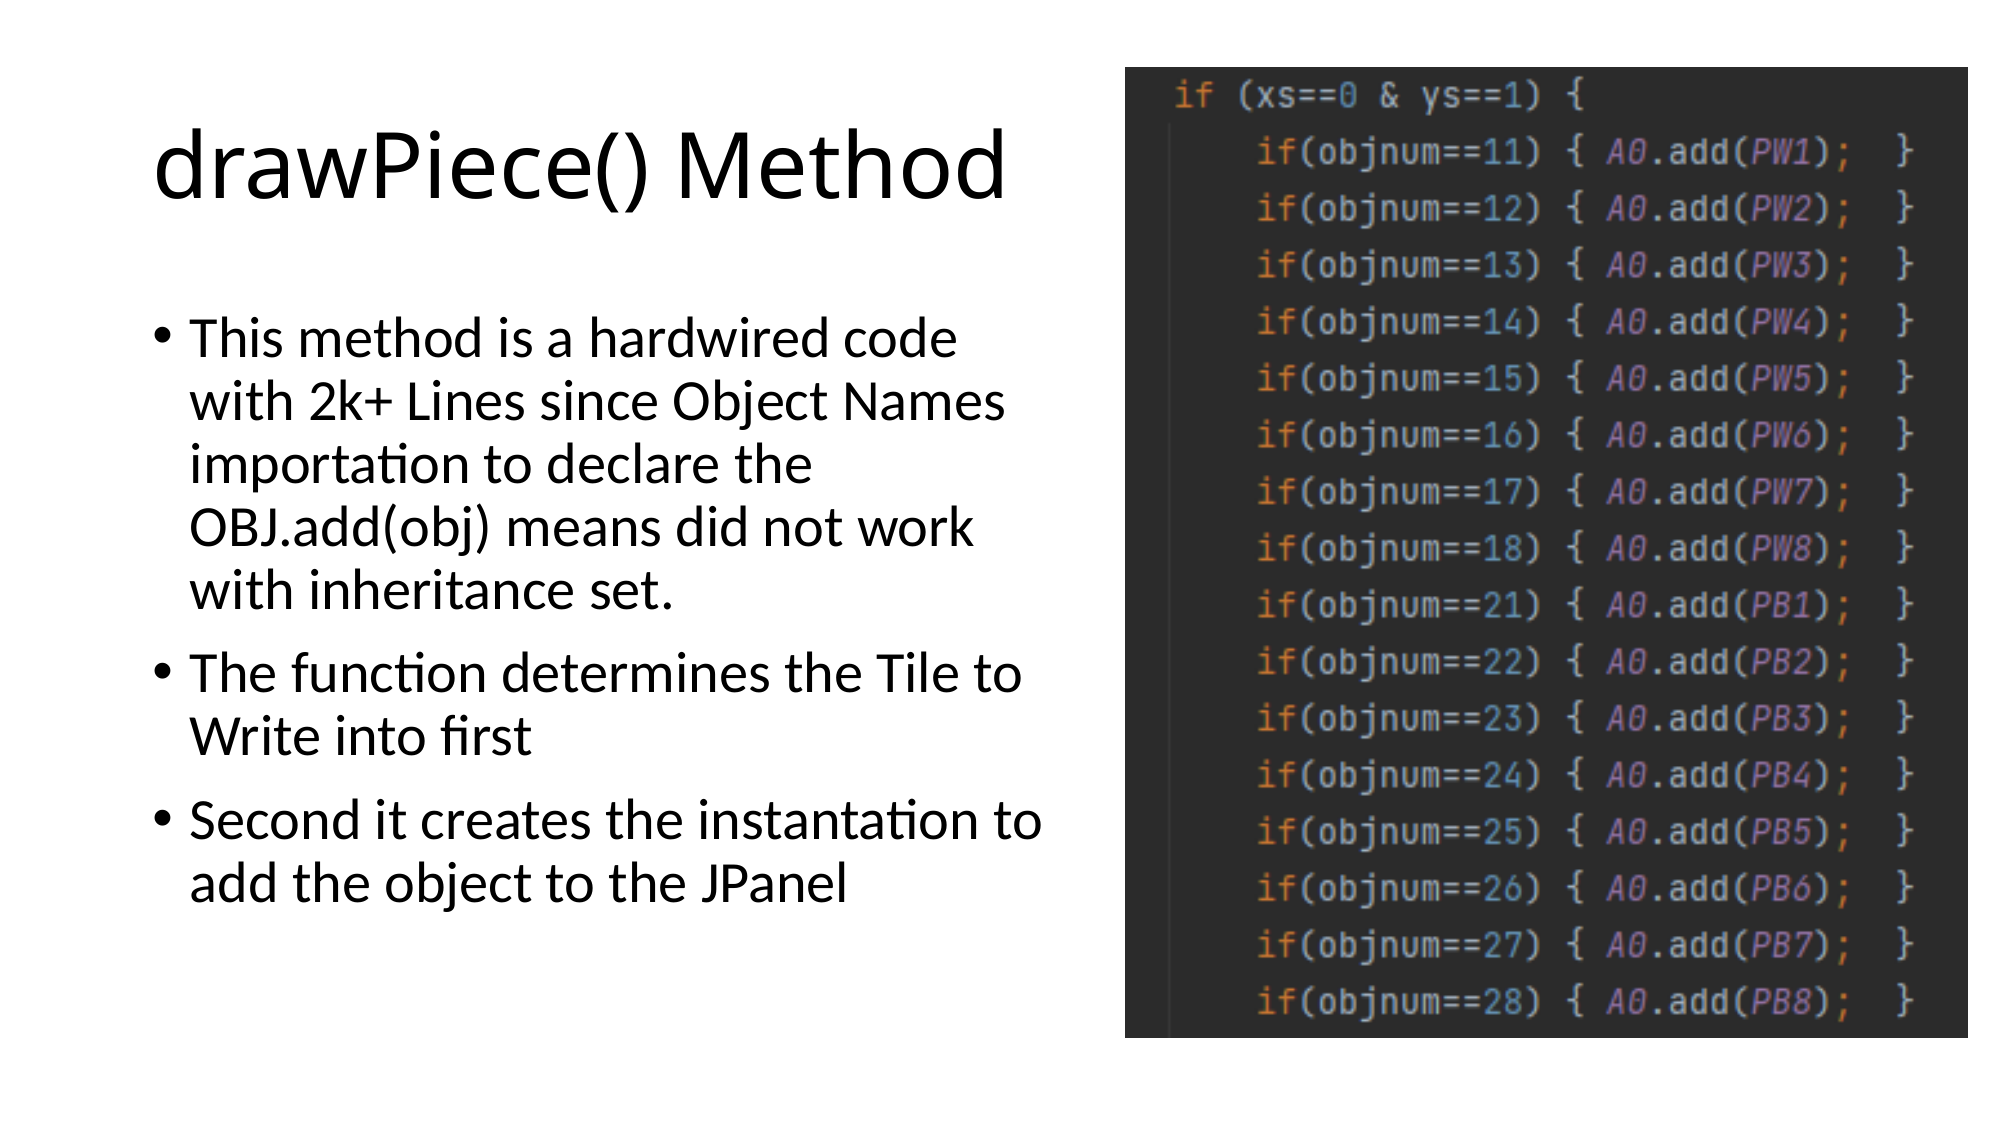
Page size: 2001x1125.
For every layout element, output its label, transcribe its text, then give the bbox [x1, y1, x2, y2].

picture [1125, 67, 1968, 1038]
title drawPiece() Method [137, 59, 1863, 278]
list This method is a hardwired code with 2k+ Lines since Object Names importation to declare the OBJ.add(obj) means did not work with inheritance set. The function determines the Tile to Write into first Second it creates the instantation to add the object to the JPanel [137, 299, 1063, 1014]
